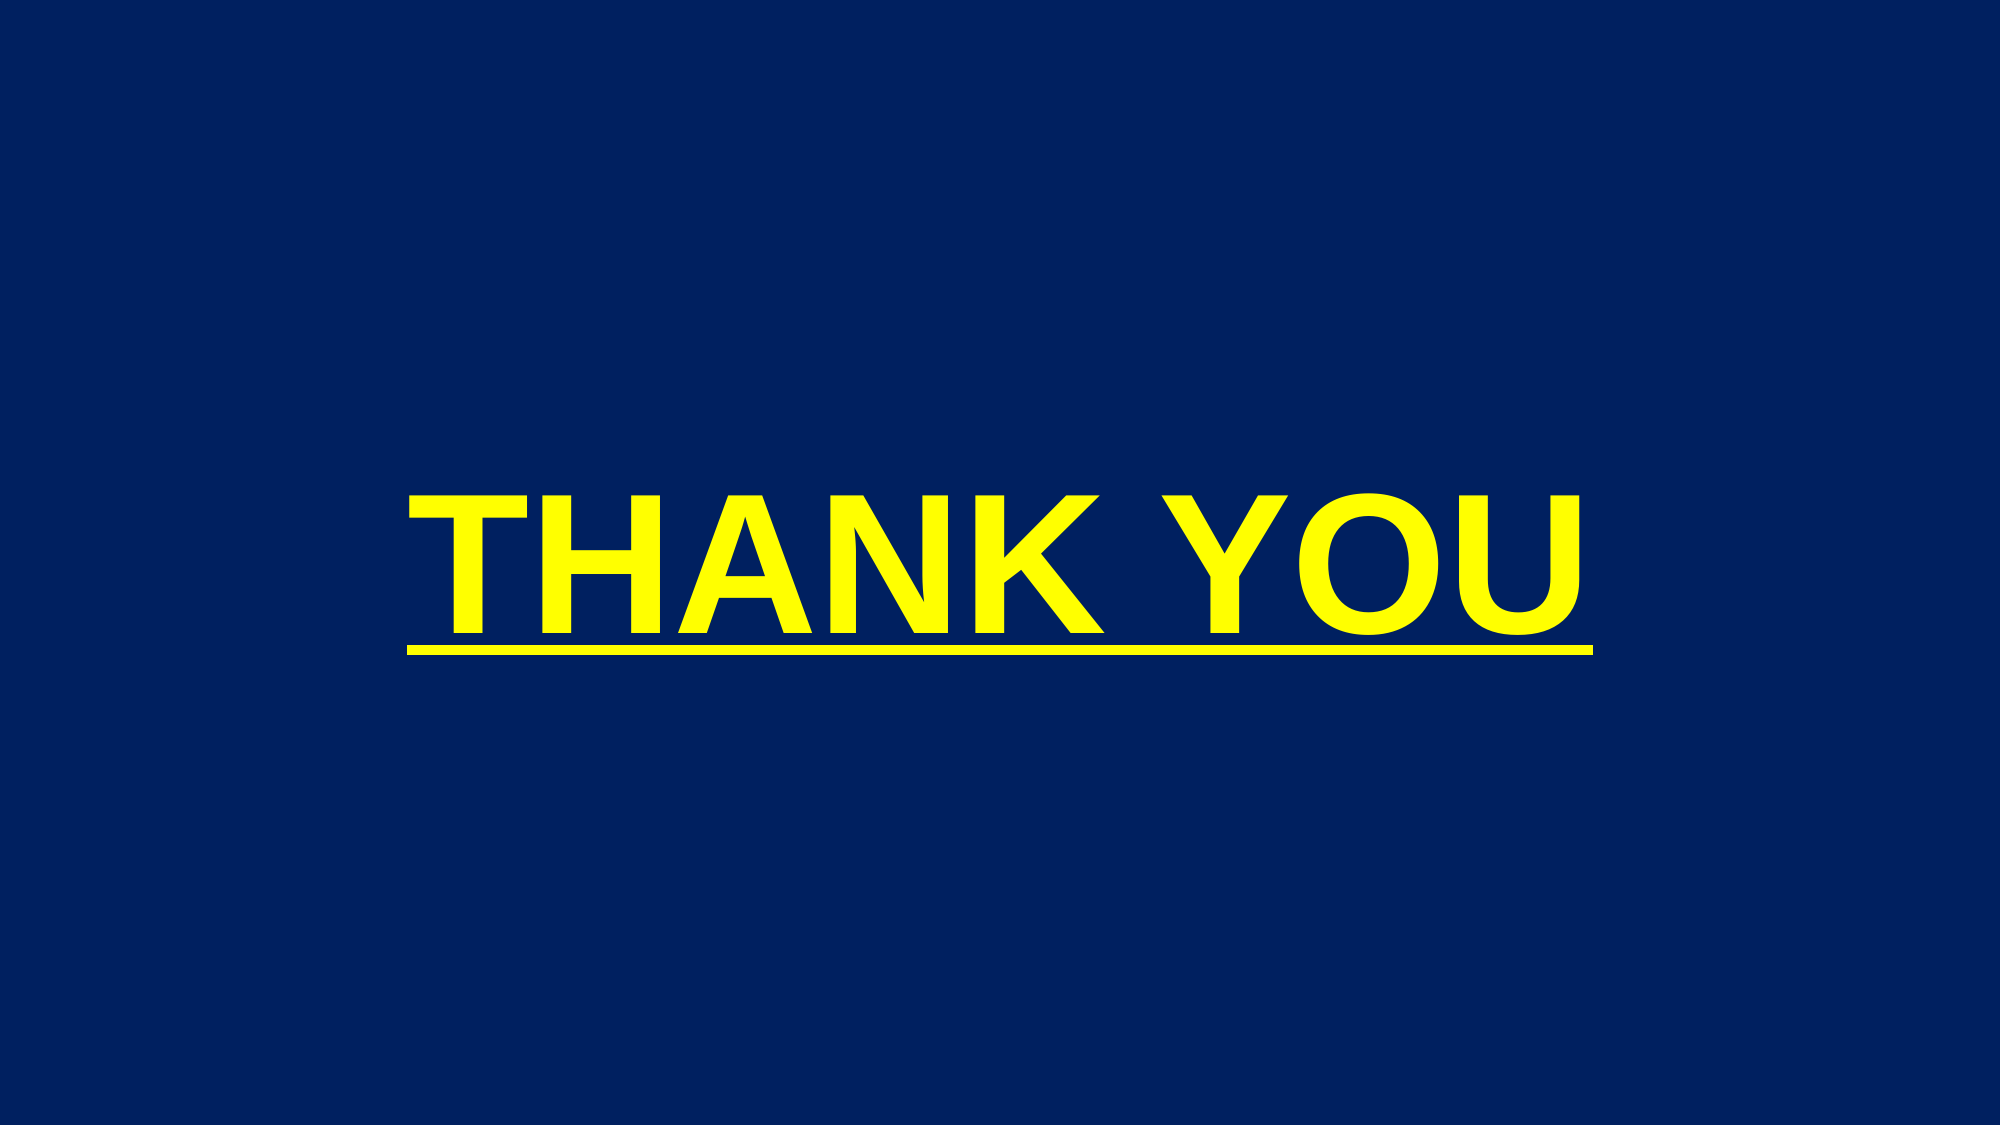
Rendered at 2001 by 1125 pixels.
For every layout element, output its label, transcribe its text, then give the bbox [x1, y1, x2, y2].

title THANK YOU [137, 453, 1863, 672]
